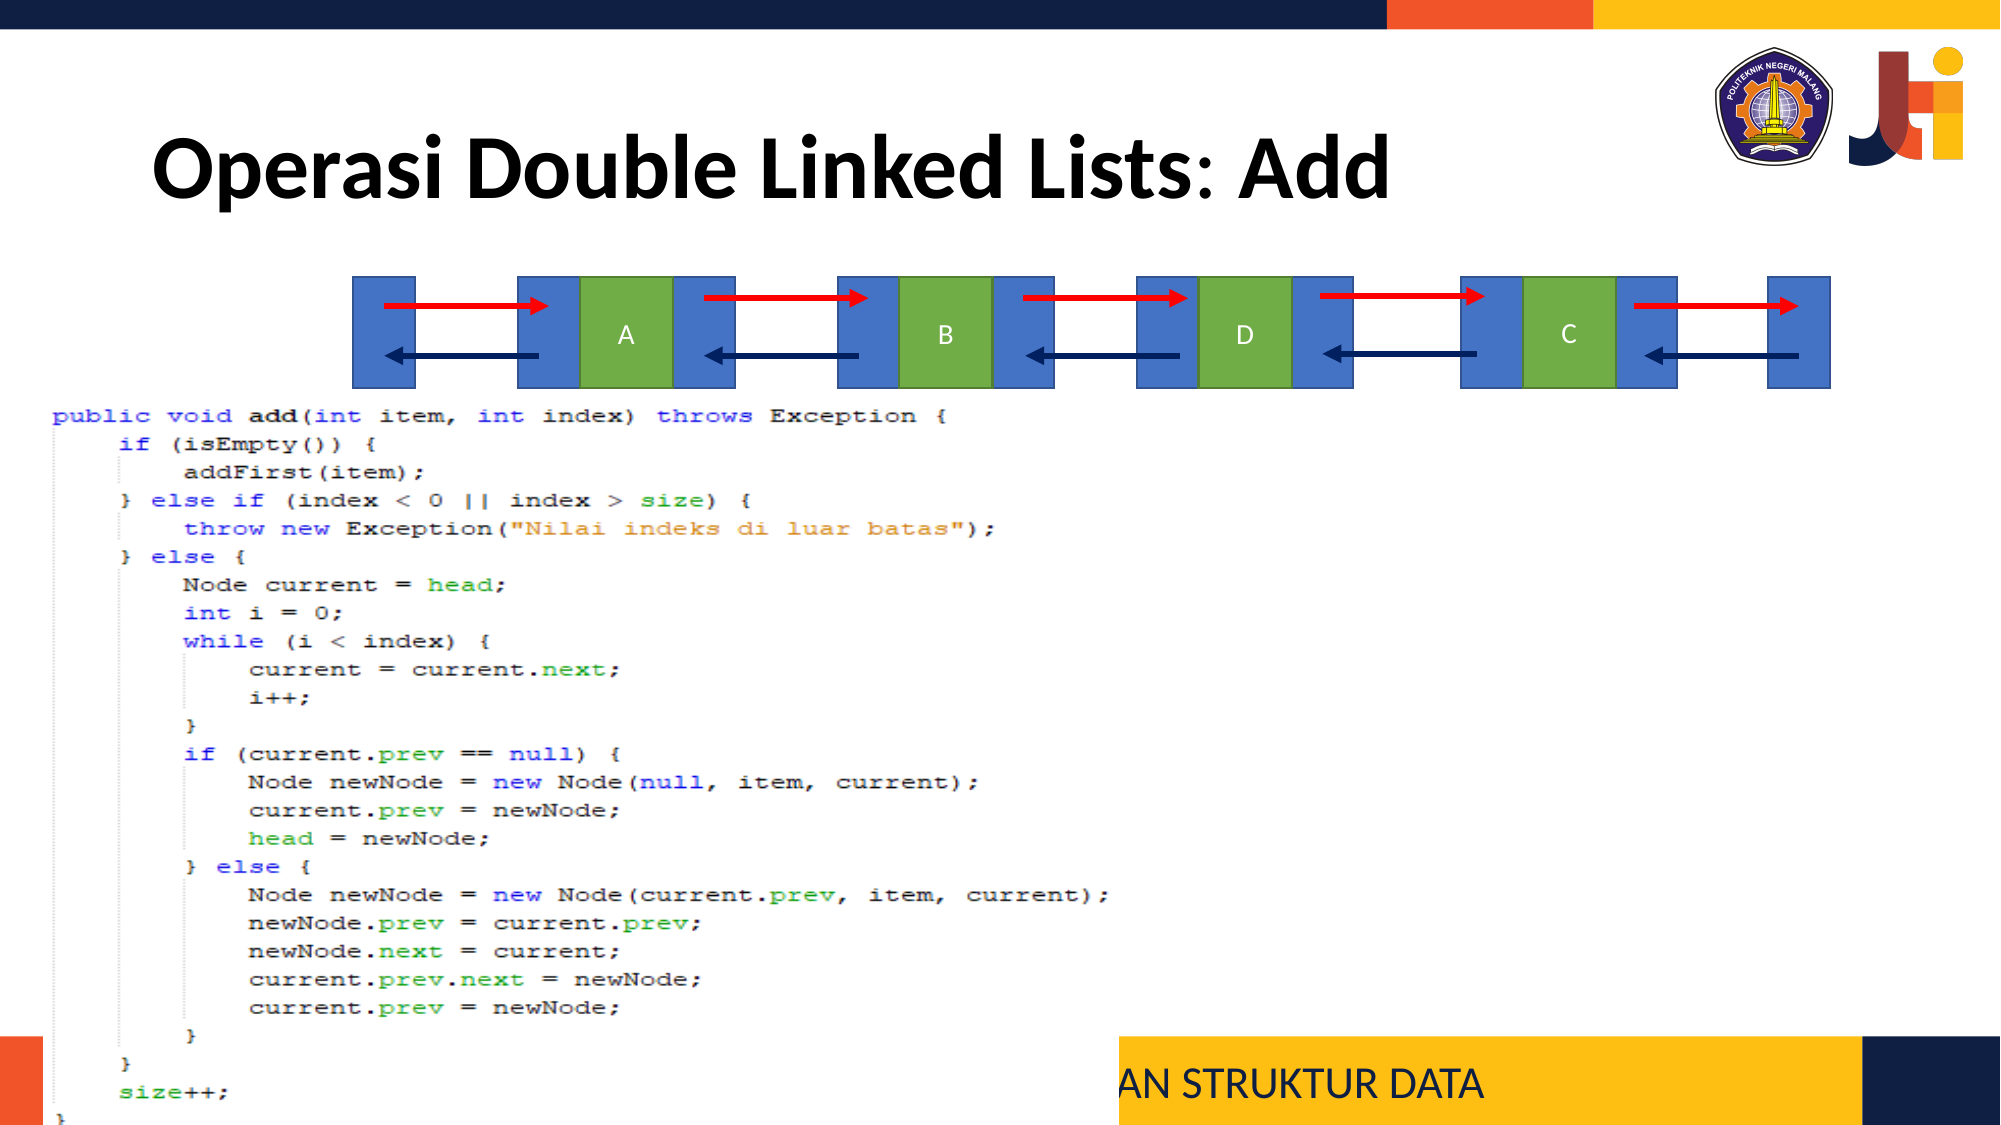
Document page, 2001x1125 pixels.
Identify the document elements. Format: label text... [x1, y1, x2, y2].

picture [1715, 47, 1833, 59]
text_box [1136, 277, 1354, 389]
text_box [1460, 276, 1678, 389]
text_box [1767, 277, 1830, 389]
picture [1849, 47, 1963, 166]
text_box [353, 277, 416, 389]
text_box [517, 277, 735, 389]
title Operasi Double Linked Lists: Add [137, 59, 1863, 278]
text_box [837, 277, 1055, 389]
picture [43, 405, 1120, 1125]
